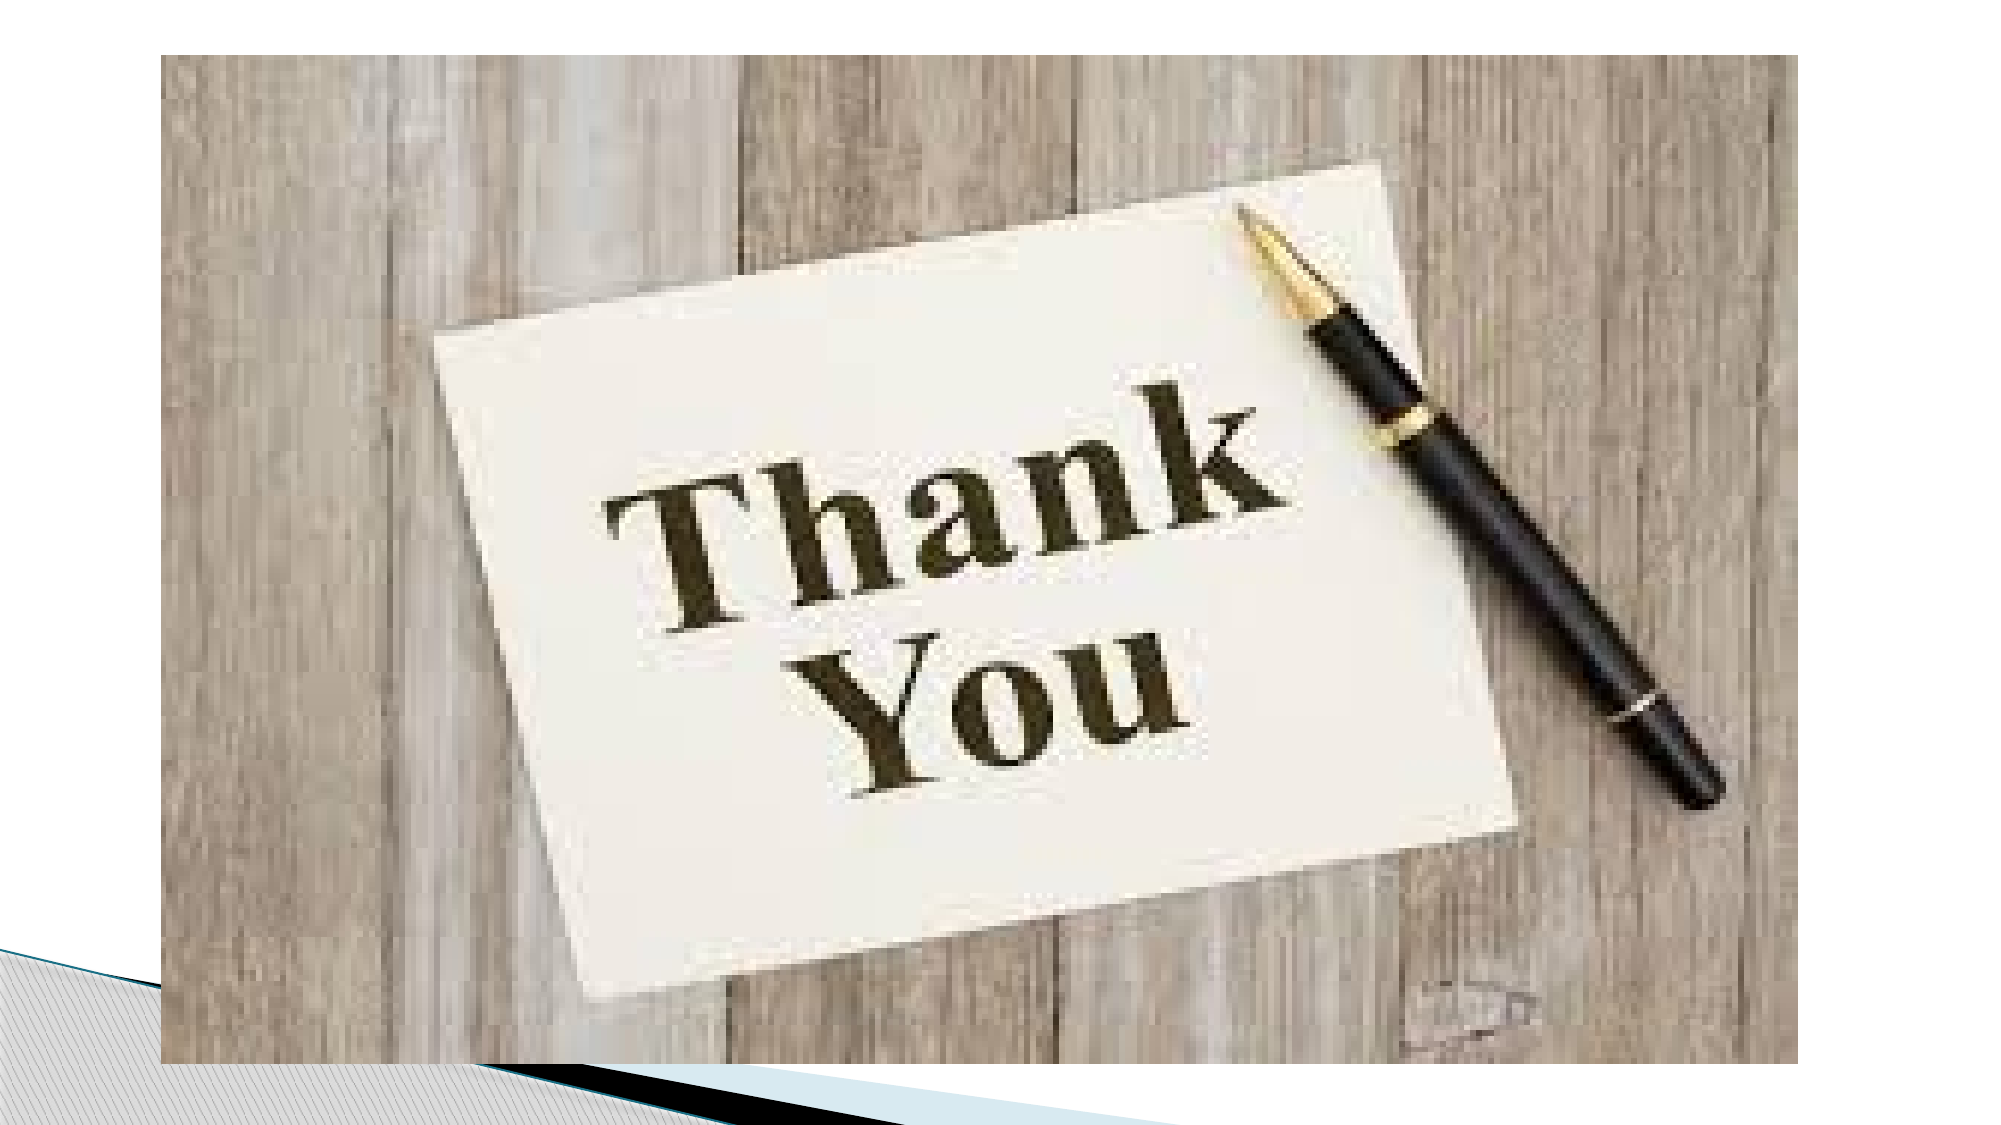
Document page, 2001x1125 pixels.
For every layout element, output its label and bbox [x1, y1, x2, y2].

picture [160, 55, 1799, 1064]
